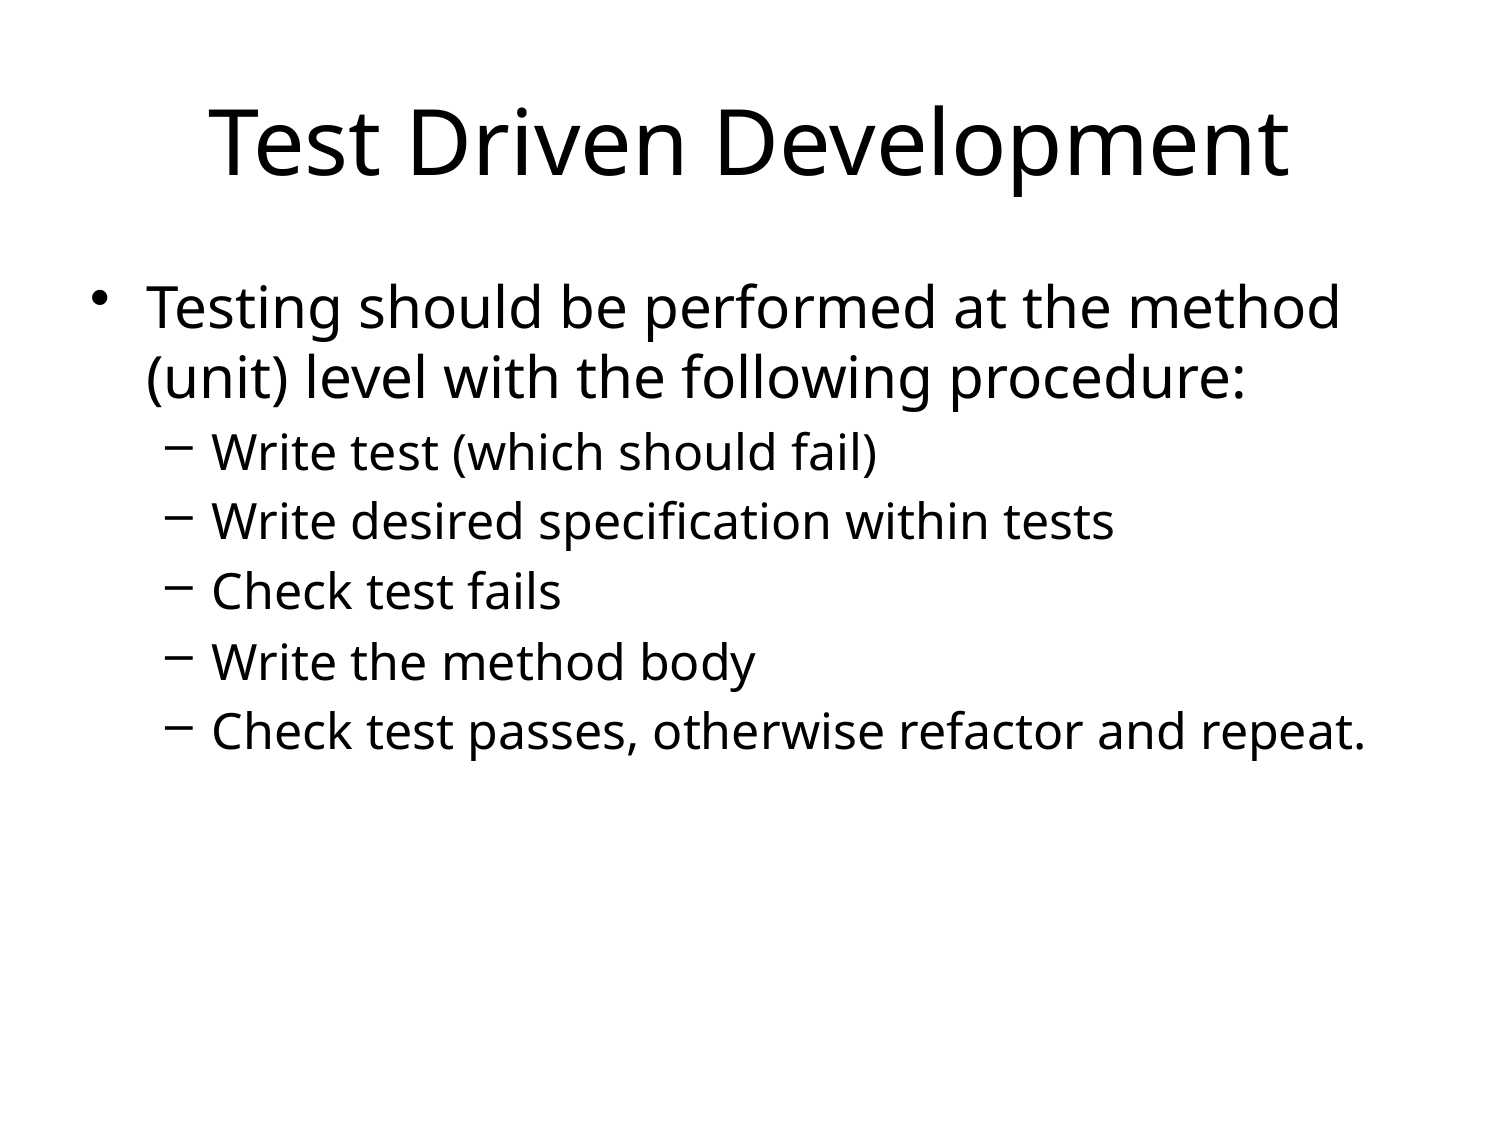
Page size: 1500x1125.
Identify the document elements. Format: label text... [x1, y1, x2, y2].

list Testing should be performed at the method (unit) level with the following procedure: Write test (which should fail) Write desired specification within tests Check test fails Write the method body Check test passes, otherwise refactor and repeat. [75, 262, 1459, 953]
title Test Driven Development [75, 45, 1425, 233]
